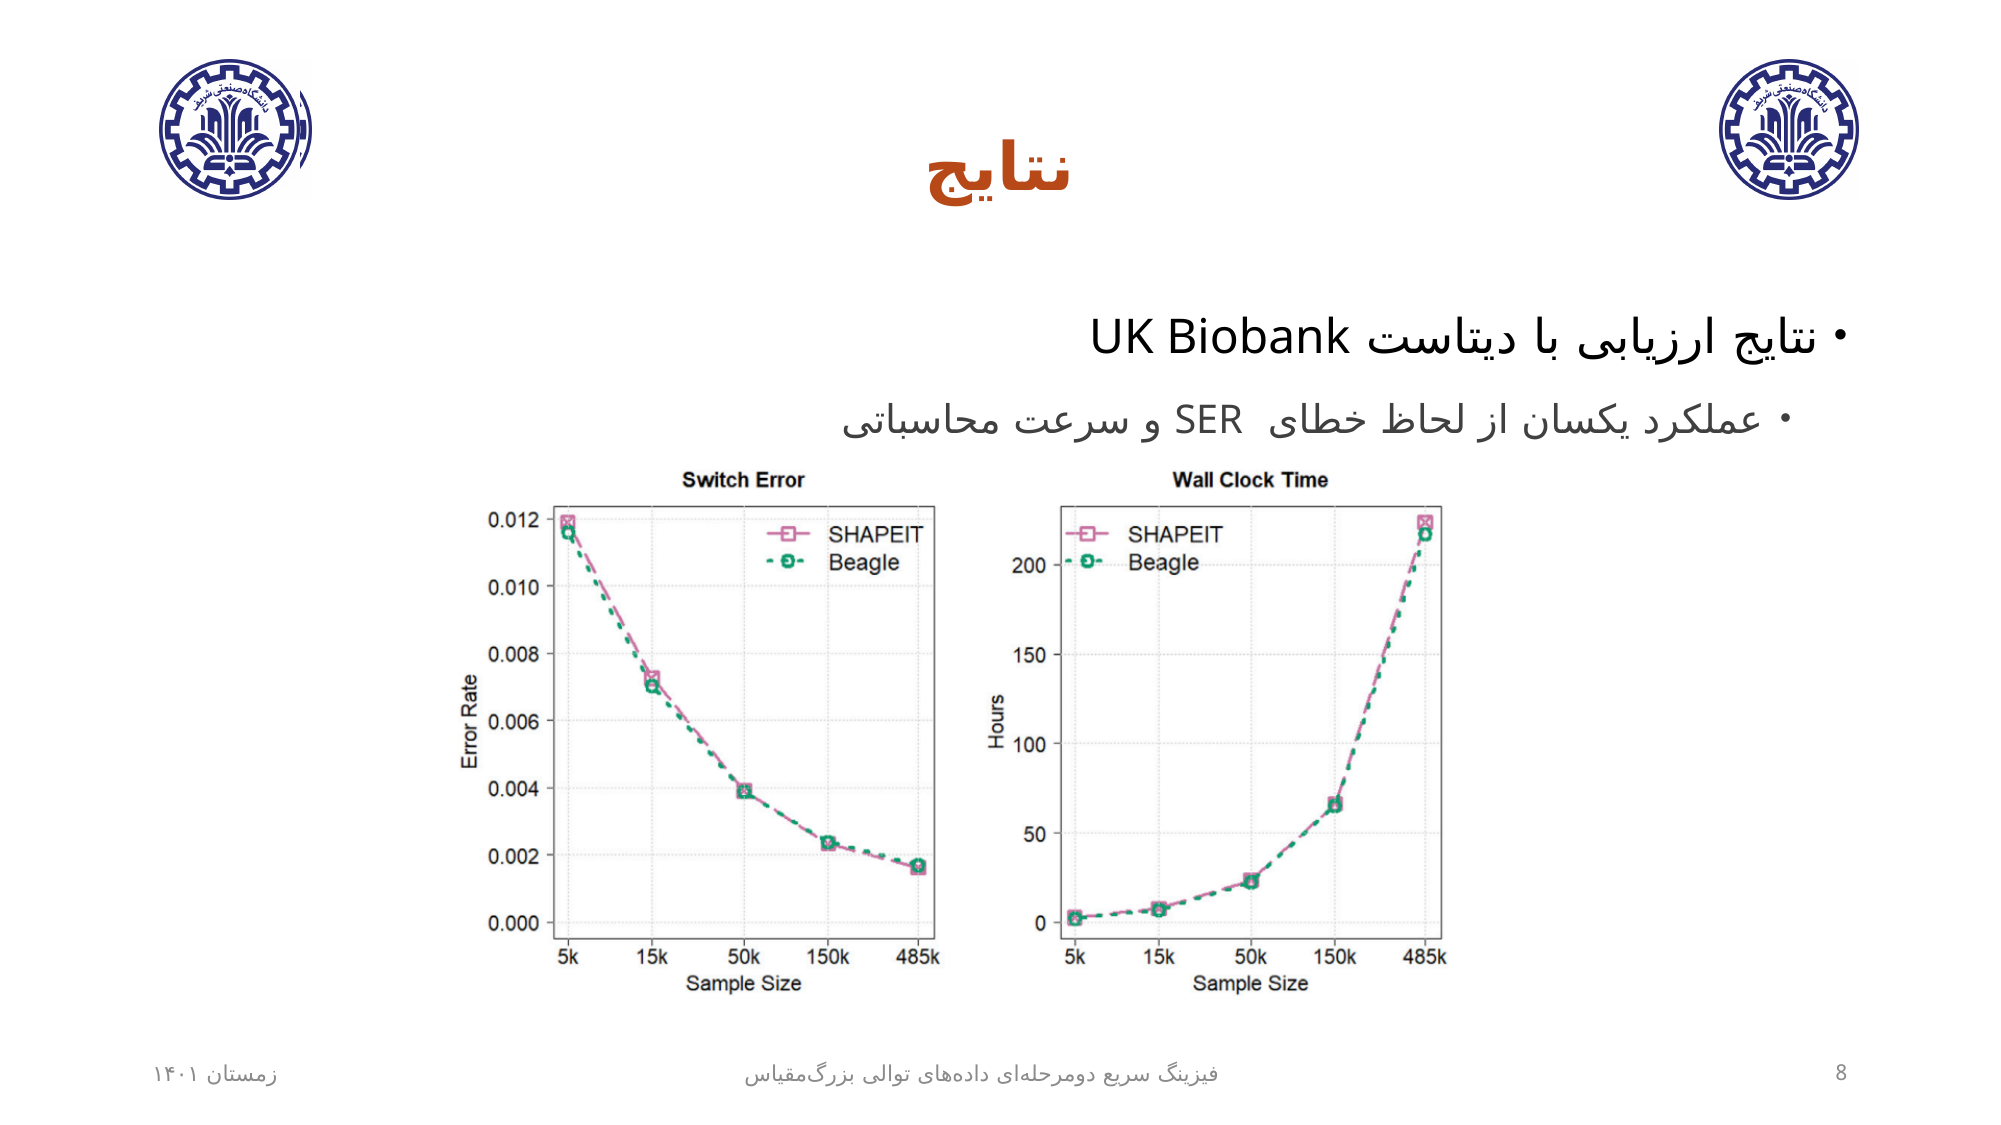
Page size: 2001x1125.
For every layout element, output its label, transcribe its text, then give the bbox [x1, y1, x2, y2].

list نتایج ارزیابی با دیتاست UK Biobank عملکرد یکسان از لحاظ خطای SER و سرعت محاسباتی [137, 268, 1863, 983]
picture [398, 454, 1486, 1013]
slide_number زمستان ۱۴۰۱ [137, 1042, 497, 1103]
title نتایج [137, 59, 1863, 268]
footer فیزینگ سریع دومرحله‌ای داده‌های توالی بزرگ‌مقیاس [550, 1042, 1413, 1103]
slide_number 8 [1463, 1042, 1863, 1103]
